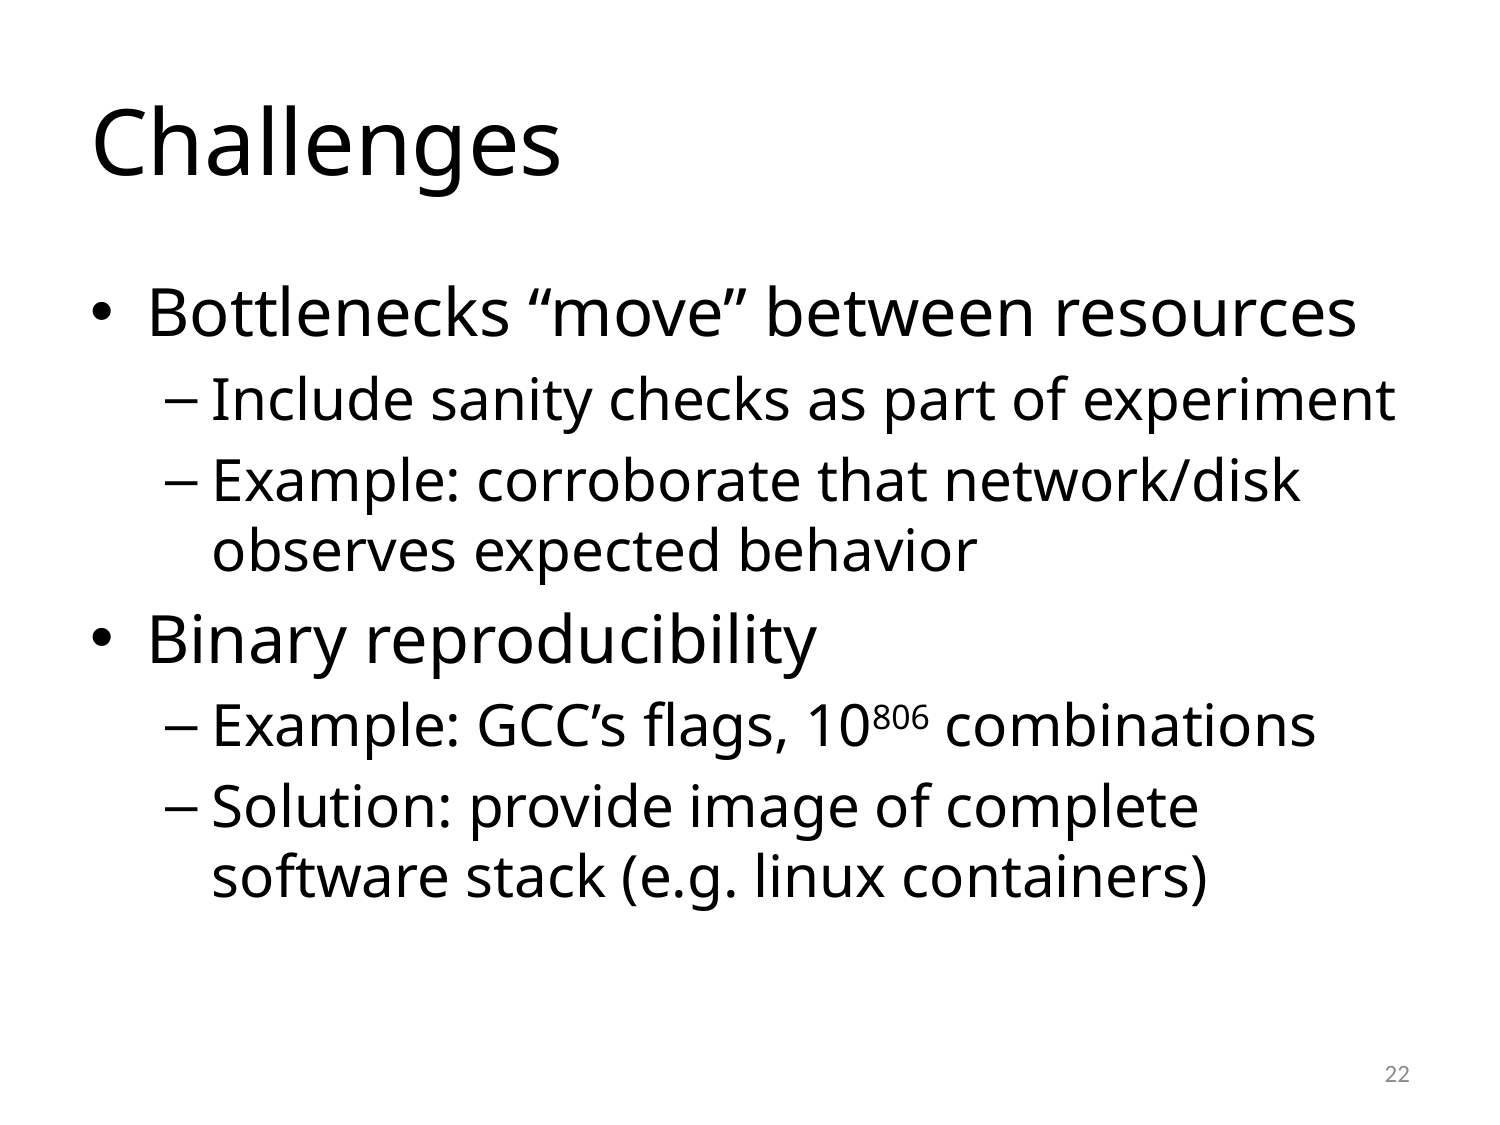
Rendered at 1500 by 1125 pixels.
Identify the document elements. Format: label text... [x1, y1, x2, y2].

list Bottlenecks “move” between resources Include sanity checks as part of experiment Example: corroborate that network/disk observes expected behavior Binary reproducibility Example: GCC’s flags, 10806 combinations Solution: provide image of complete software stack (e.g. linux containers) [75, 262, 1425, 1005]
title Challenges [75, 45, 1425, 233]
slide_number 22 [1074, 1042, 1425, 1103]
